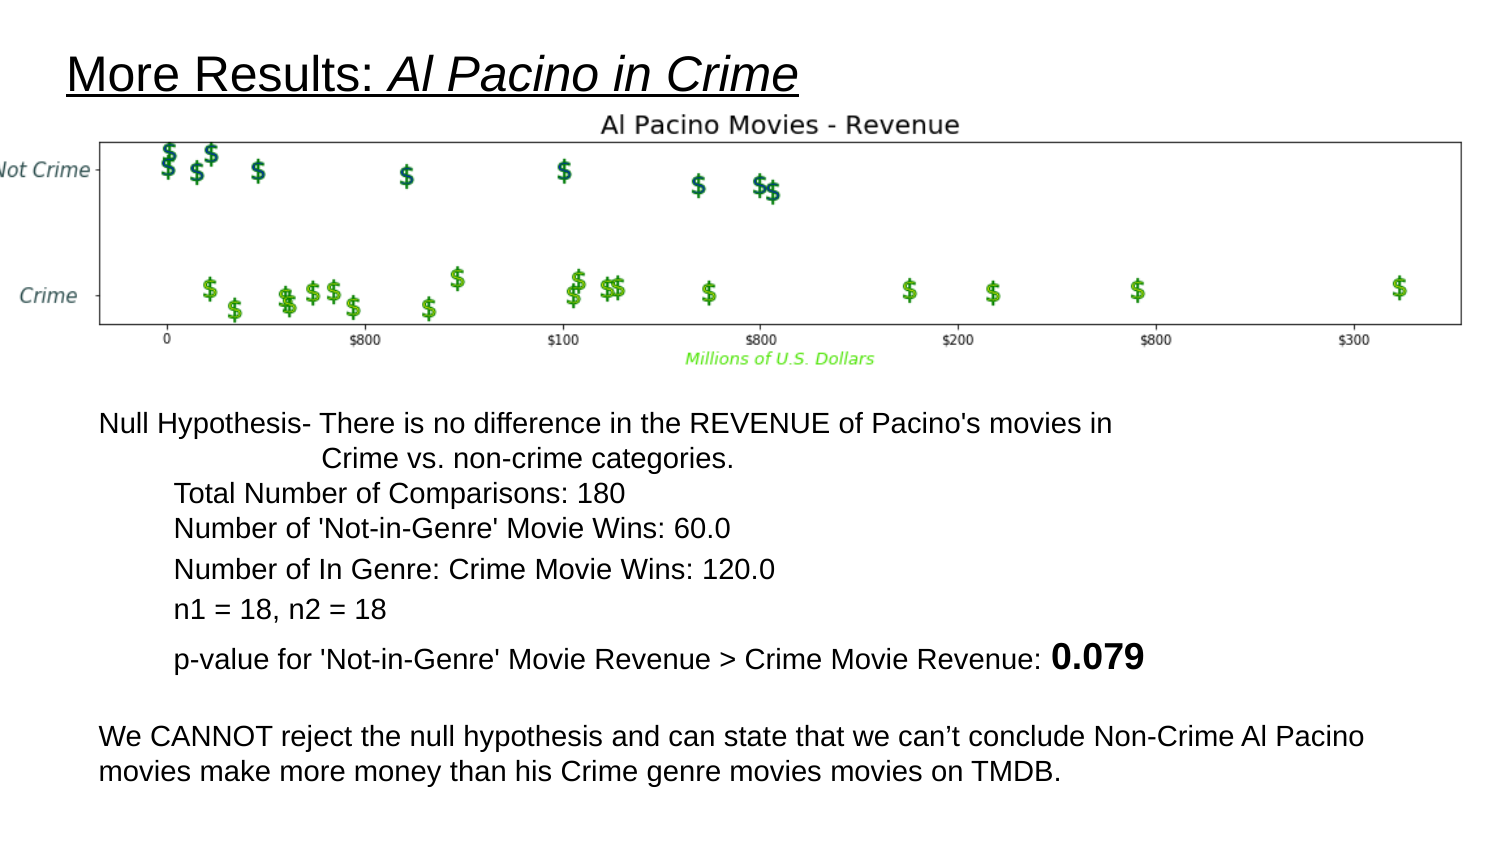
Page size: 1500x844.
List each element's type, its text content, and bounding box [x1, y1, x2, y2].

text_box [71, 740, 1362, 806]
title More Results: Al Pacino in Crime [51, 26, 1449, 99]
picture [0, 100, 1479, 383]
list Null Hypothesis- There is no difference in the REVENUE of Pacino's movies in Crime vs. non-crime categories. Total Number of Comparisons: 180 Number of 'Not-in-Genre' Movie Wins: 60.0 Number of In Genre: Crime Movie Wins: 120.0 n1 = 18, n2 = 18 p-value for 'Not-in-Genre' Movie Revenue > Crime Movie Revenue: 0.079 We CANNOT reject the null hypothesis and can state that we can’t conclude Non-Crime Al Pacino movies make more money than his Crime genre movies movies on TMDB. [83, 390, 1390, 806]
